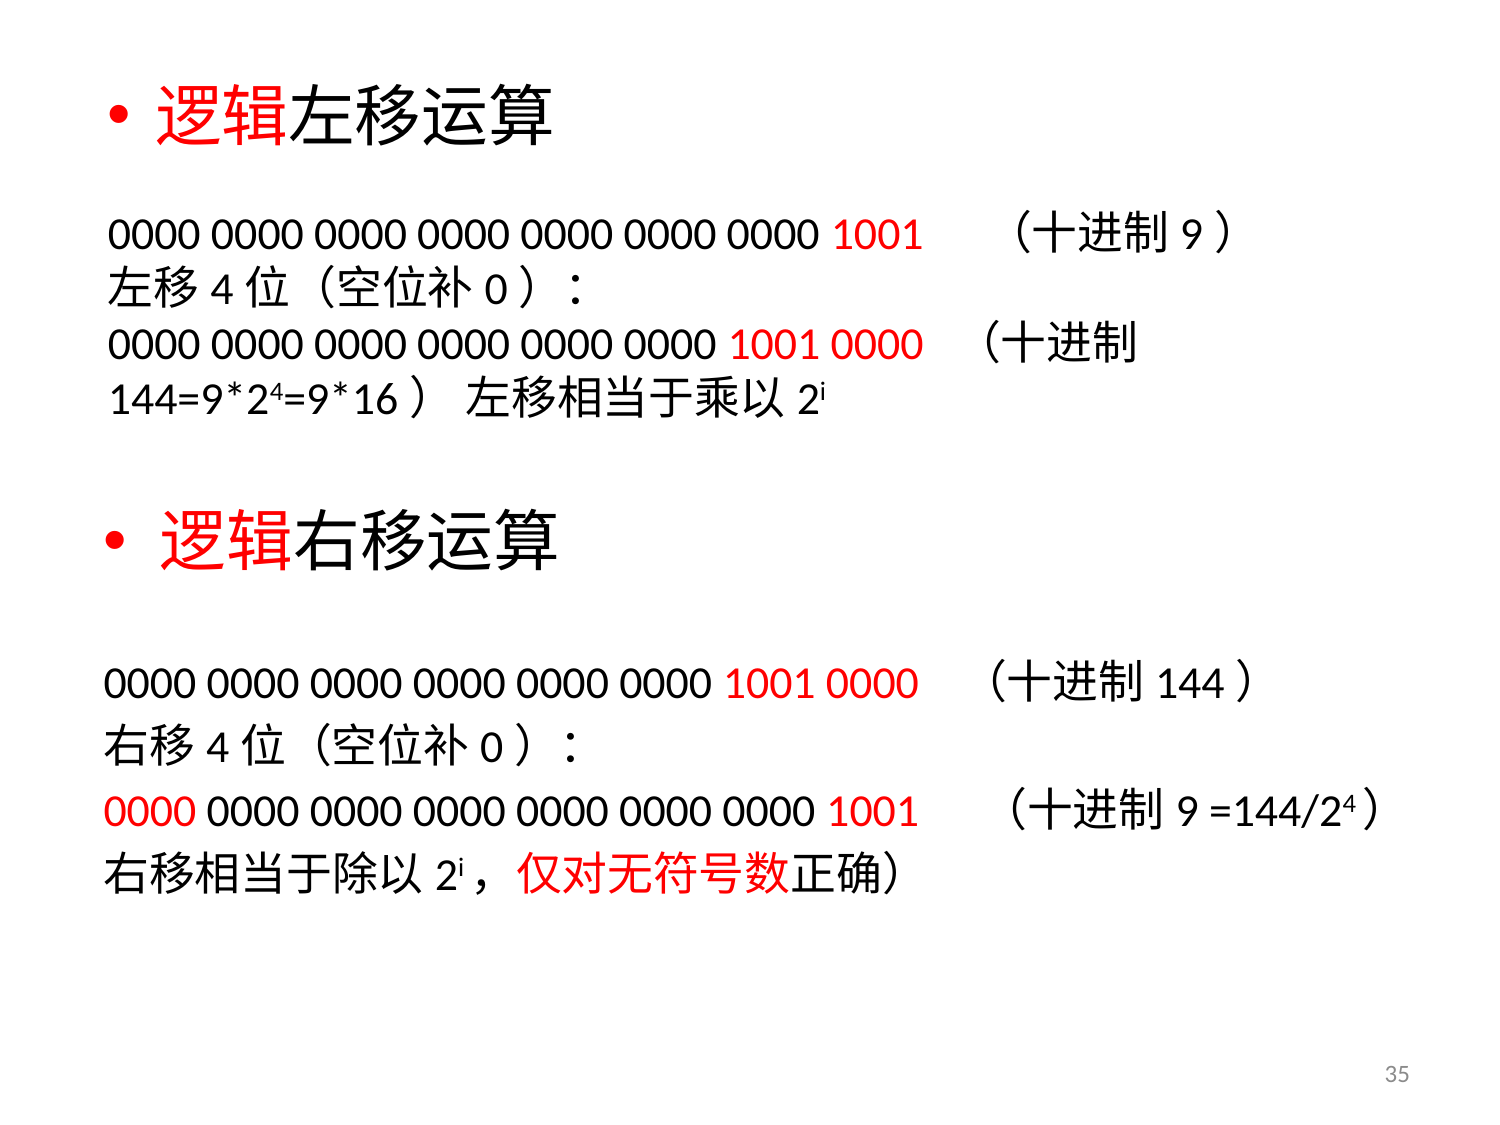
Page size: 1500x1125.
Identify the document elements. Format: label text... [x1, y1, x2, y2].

list 逻辑右移运算 0000 0000 0000 0000 0000 0000 1001 0000 （十进制144） 右移4位（空位补0）： 0000 0000 0000 0000 0000 0000 0000 1001 （十进制9 =144/24） 右移相当于除以2i，仅对无符号数正确） [88, 491, 1439, 970]
text_box 逻辑左移运算 0000 0000 0000 0000 0000 0000 0000 1001 （十进制9） 左移4位（空位补0）： 0000 0000 0000 0000 0000 0000 1001 0000 （十进制144=9*24=9*16） 左移相当于乘以2i [93, 66, 1436, 486]
slide_number 35 [1074, 1042, 1425, 1103]
